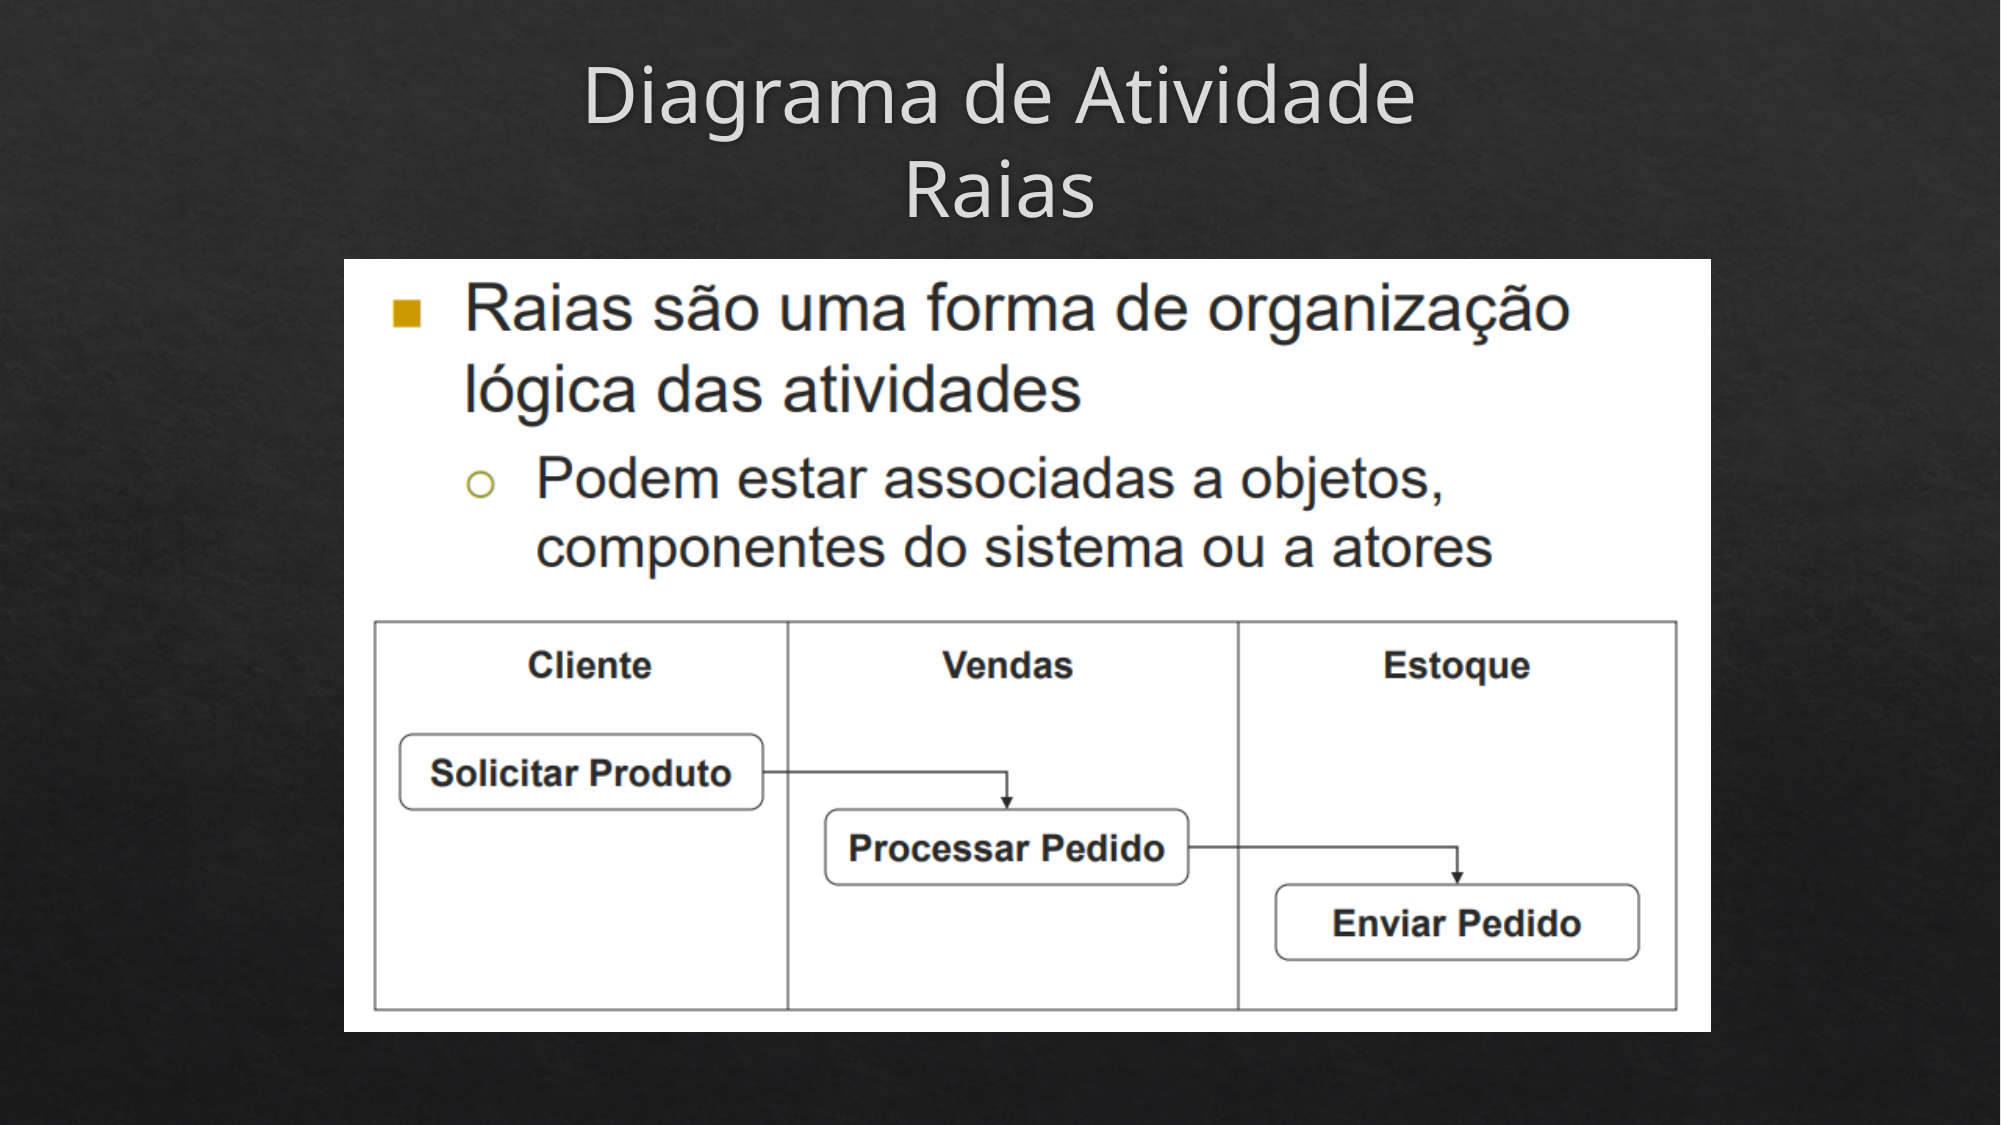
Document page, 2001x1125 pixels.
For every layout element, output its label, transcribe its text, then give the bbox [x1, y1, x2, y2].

title Diagrama de Atividade Raias [99, 44, 1900, 233]
picture [344, 259, 1711, 1032]
